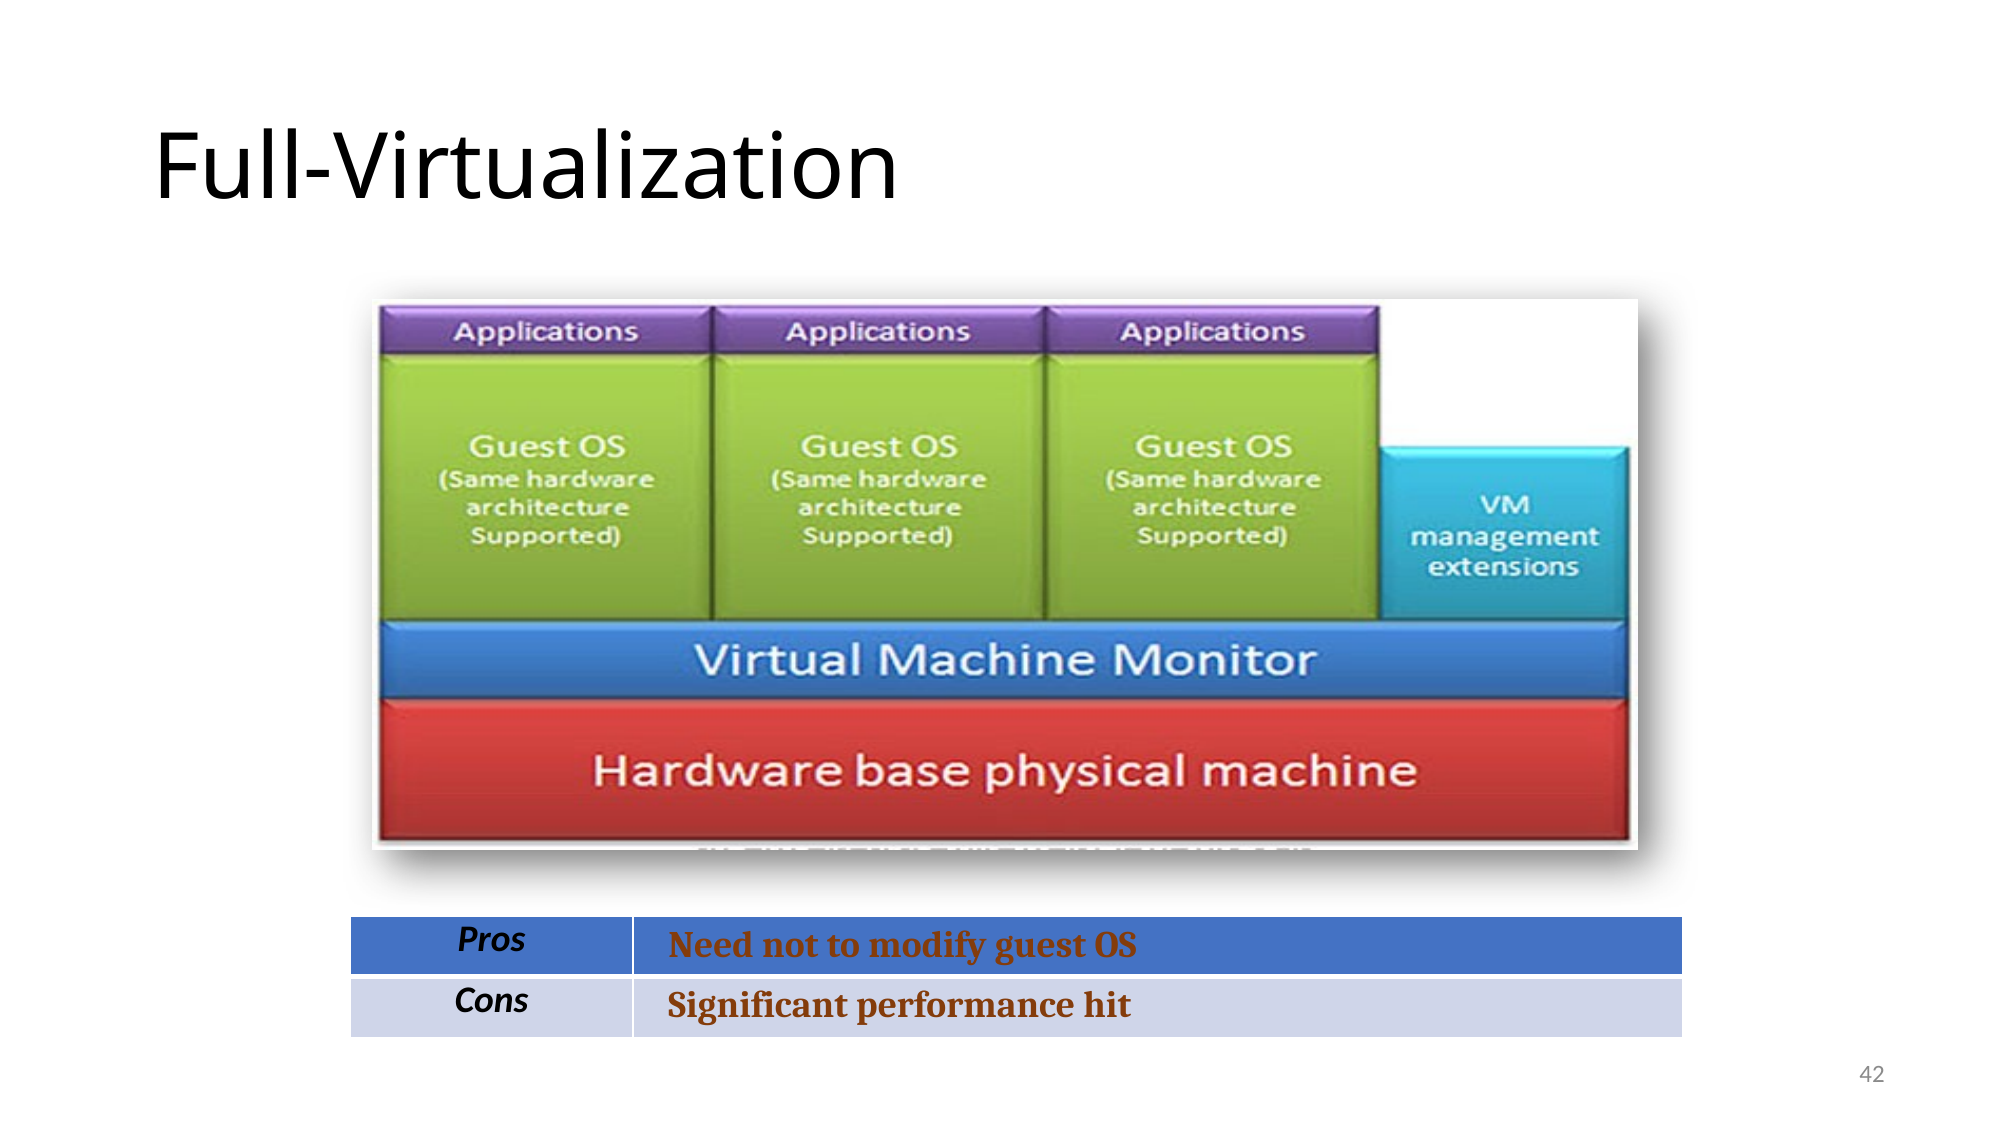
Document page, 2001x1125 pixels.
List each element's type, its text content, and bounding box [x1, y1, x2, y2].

table_cell Cons [351, 979, 632, 1037]
table_cell Significant performance hit [634, 979, 1682, 1037]
slide_number 42 [1433, 1042, 1900, 1103]
title Full-Virtualization [137, 59, 1863, 278]
picture [372, 299, 1638, 850]
table_header Pros [351, 917, 632, 974]
table_header Need not to modify guest OS [634, 917, 1682, 974]
